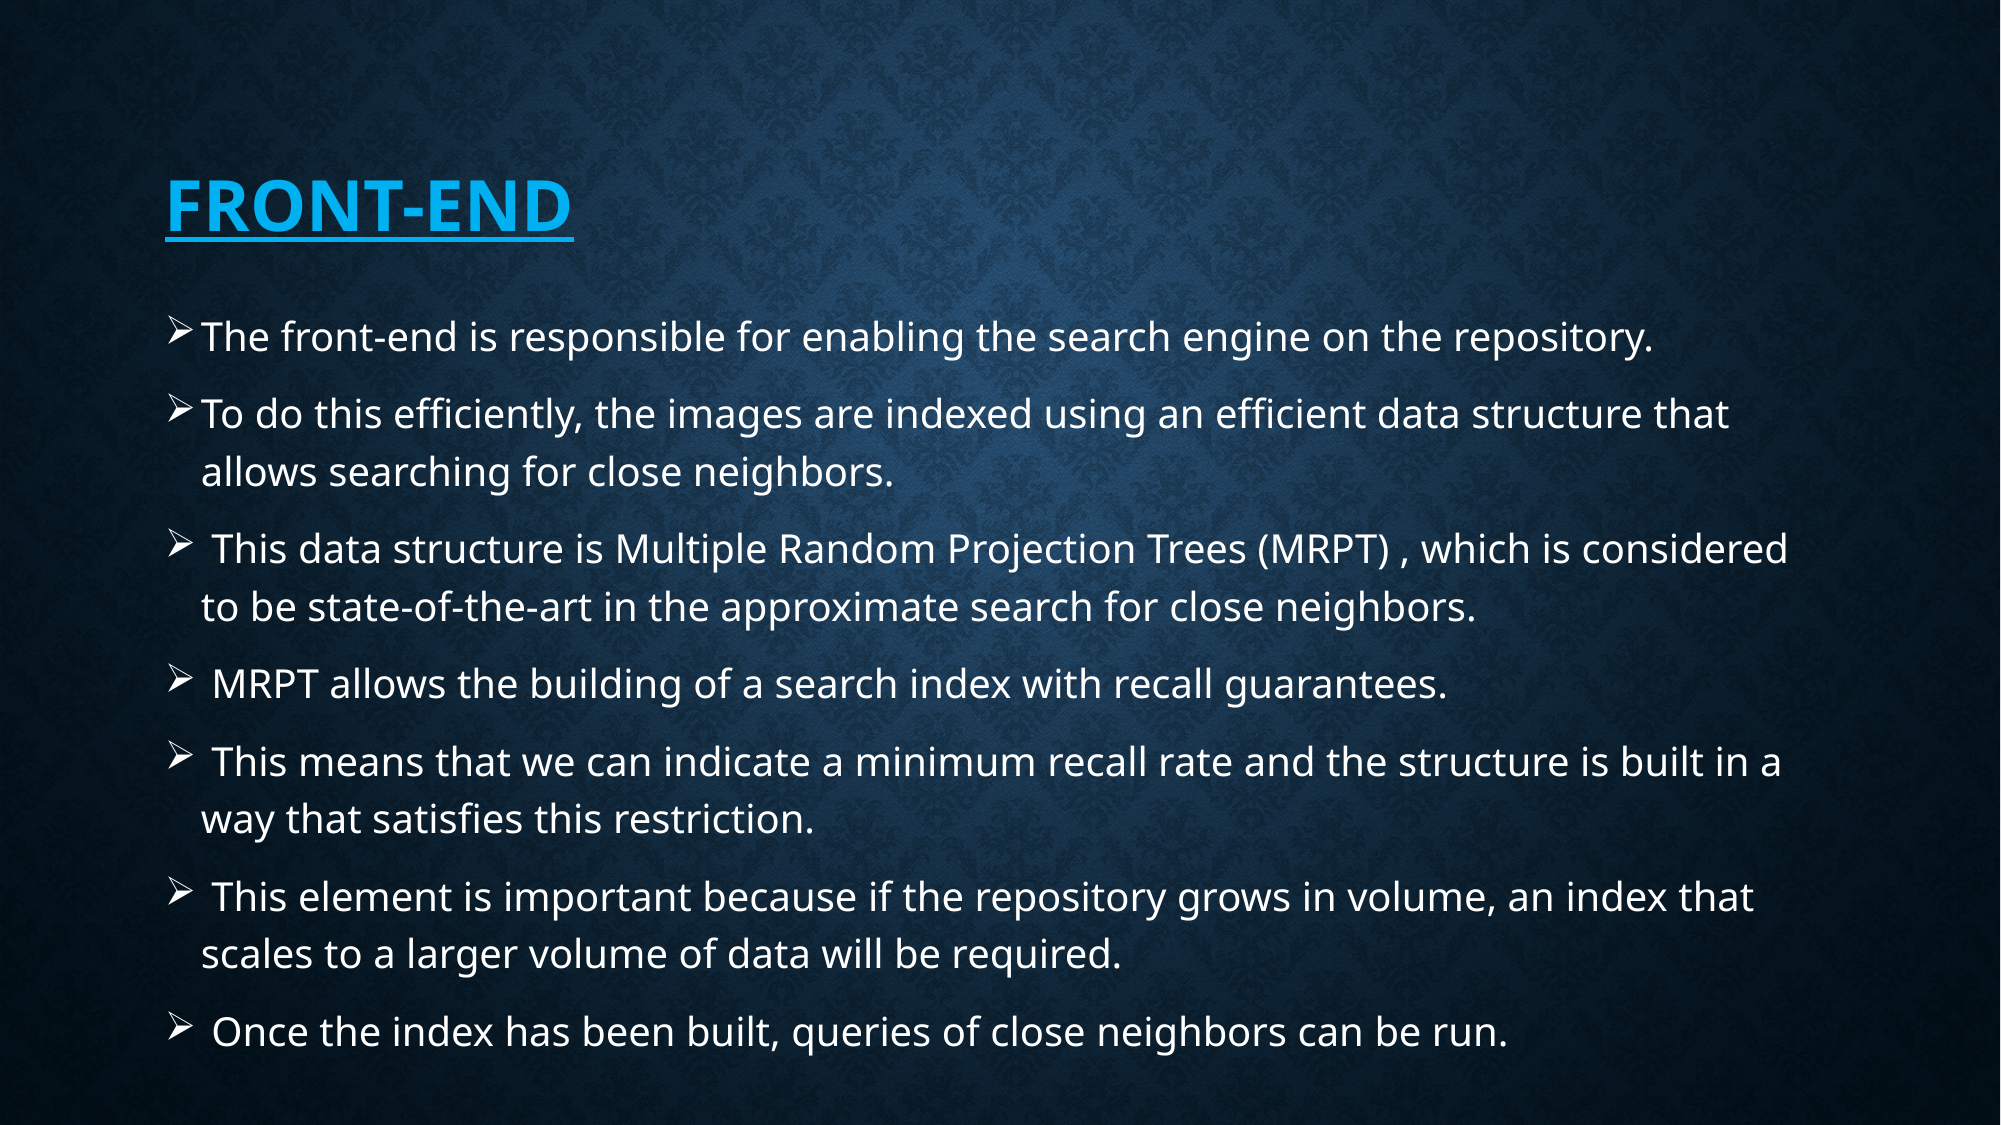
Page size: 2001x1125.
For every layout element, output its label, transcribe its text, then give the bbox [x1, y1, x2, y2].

list The front-end is responsible for enabling the search engine on the repository. To do this efficiently, the images are indexed using an efficient data structure that allows searching for close neighbors. This data structure is Multiple Random Projection Trees (MRPT) , which is considered to be state-of-the-art in the approximate search for close neighbors. MRPT allows the building of a search index with recall guarantees. This means that we can indicate a minimum recall rate and the structure is built in a way that satisfies this restriction. This element is important because if the repository grows in volume, an index that scales to a larger volume of data will be required. Once the index has been built, queries of close neighbors can be run. [149, 293, 1849, 1070]
title Front-End [149, 99, 1849, 293]
